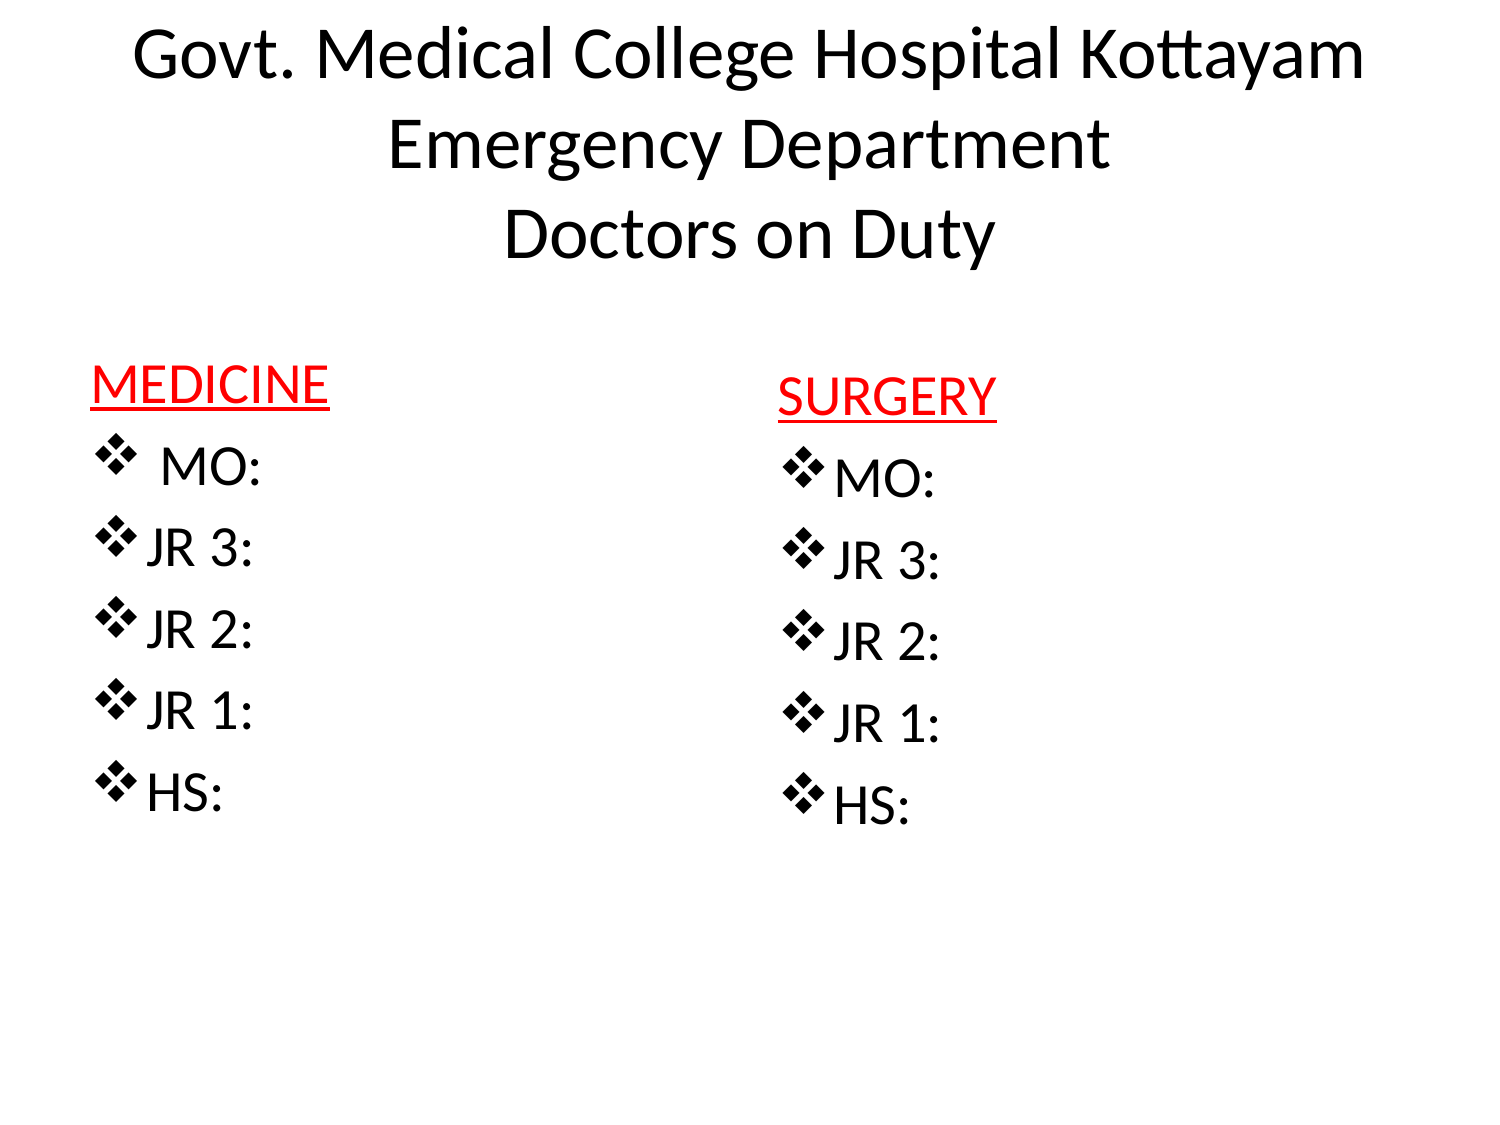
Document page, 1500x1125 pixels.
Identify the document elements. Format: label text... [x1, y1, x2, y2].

list MEDICINE MO: JR 3: JR 2: JR 1: HS: [75, 337, 738, 1005]
title Govt. Medical College Hospital Kottayam Emergency Department Doctors on Duty [75, 45, 1425, 233]
list SURGERY MO: JR 3: JR 2: JR 1: HS: [762, 350, 1425, 1005]
